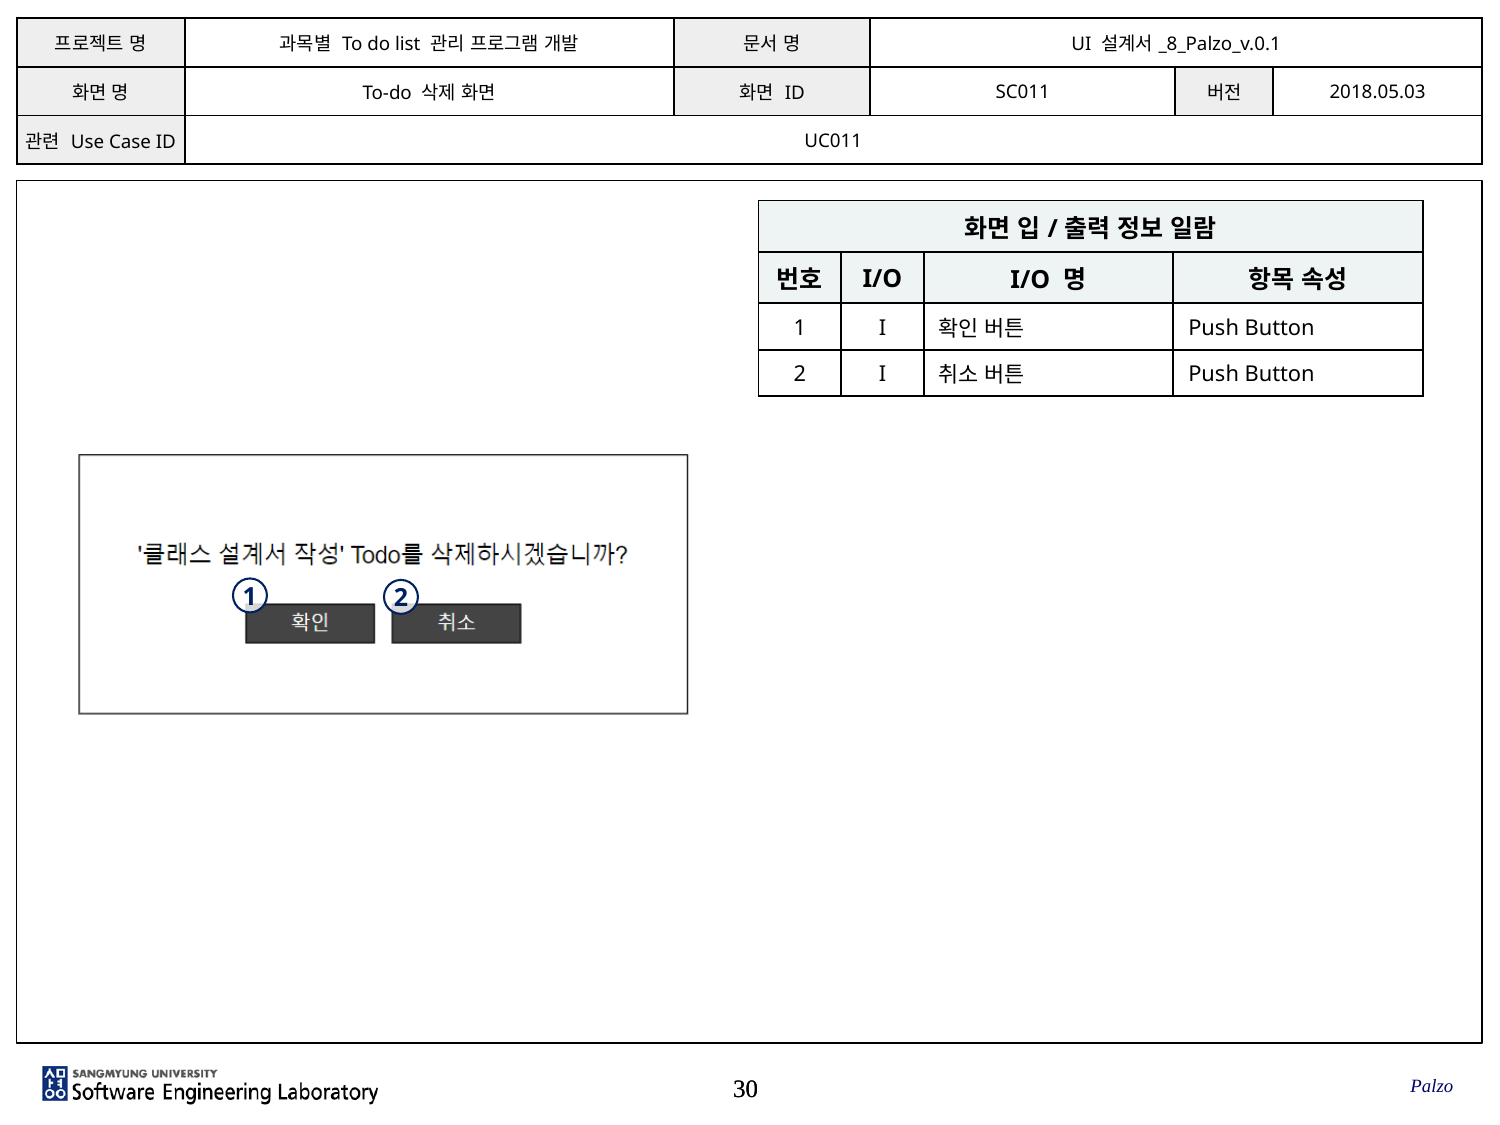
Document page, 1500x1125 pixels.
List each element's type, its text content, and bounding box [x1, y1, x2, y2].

table_header 문서 명 [675, 19, 869, 66]
table_header 과목별 To do list 관리 프로그램 개발 [186, 19, 673, 66]
table_header 화면 입/출력 정보 일람 [759, 201, 1422, 251]
table_cell 화면 ID [675, 68, 869, 115]
table_cell I [842, 351, 923, 395]
table_cell 취소 버튼 [925, 351, 1172, 395]
table_cell 2 [759, 351, 840, 395]
table_cell 화면 명 [18, 68, 184, 115]
table_cell I [842, 304, 923, 349]
table_cell I/O 명 [925, 253, 1172, 302]
table_cell Push Button [1174, 304, 1422, 349]
footer Palzo [994, 1060, 1454, 1110]
table_cell 버전 [1176, 68, 1272, 115]
table_cell 1 [759, 304, 840, 349]
table_cell 항목 속성 [1174, 253, 1422, 302]
table_cell SC011 [871, 68, 1174, 115]
table_cell 번호 [759, 253, 840, 302]
picture [42, 1066, 382, 1106]
table_cell Push Button [1174, 351, 1422, 395]
table_cell UC011 [186, 116, 1481, 163]
table_cell I/O [842, 253, 923, 302]
table_header 프로젝트 명 [18, 19, 184, 66]
table_cell 관련 Use Case ID [18, 116, 184, 163]
picture [73, 448, 695, 723]
table_header UI 설계서_8_Palzo_v.0.1 [871, 19, 1481, 66]
table_cell 확인 버튼 [925, 304, 1172, 349]
table_cell 2018.05.03 [1274, 68, 1481, 115]
table_cell To-do 삭제 화면 [186, 68, 673, 115]
